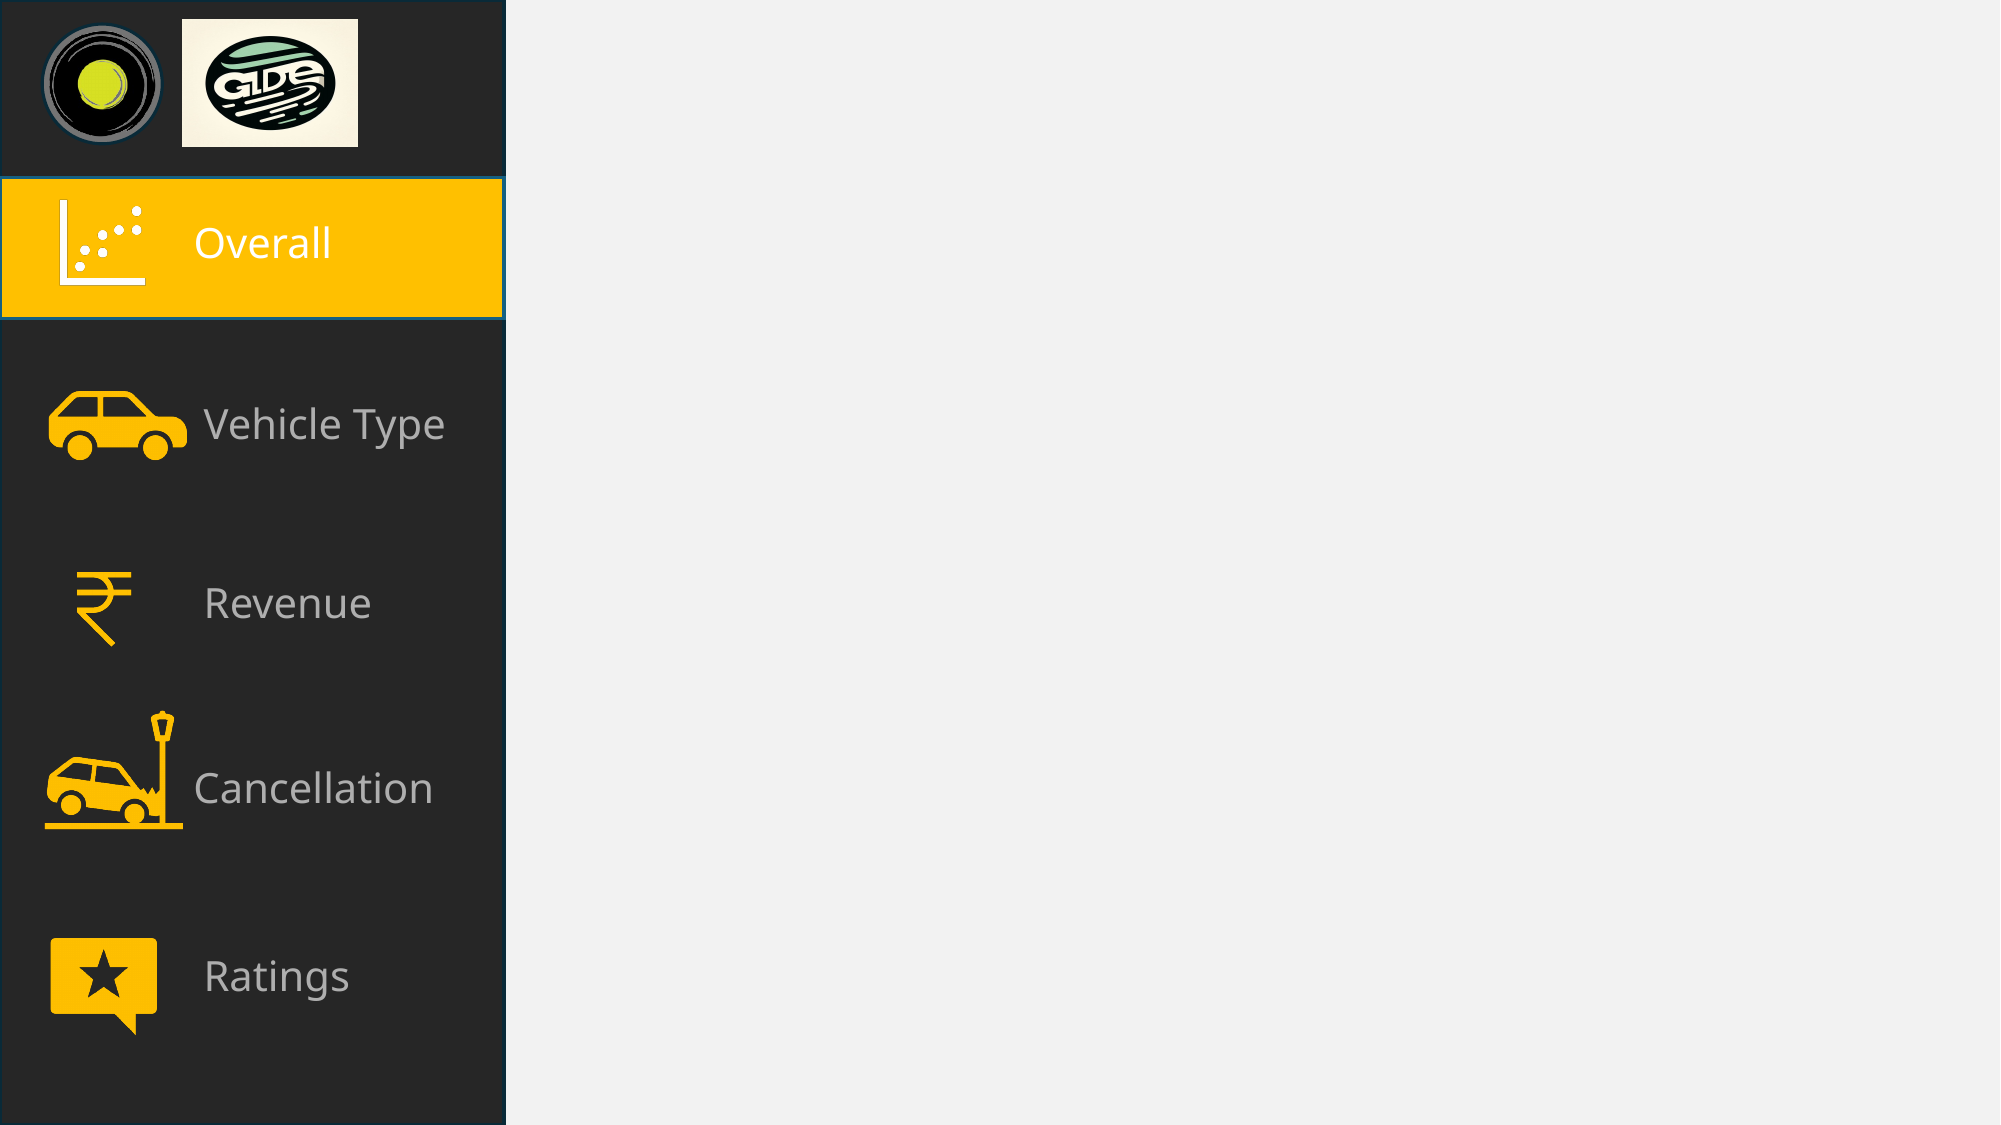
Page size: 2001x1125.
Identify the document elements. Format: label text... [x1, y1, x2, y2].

text_box [212, 0, 506, 176]
text_box Ratings [188, 942, 488, 1008]
text_box [0, 176, 506, 320]
picture [56, 562, 151, 657]
text_box Revenue [188, 569, 402, 634]
text_box Cancellation [190, 754, 477, 819]
text_box [0, 320, 506, 1125]
picture [28, 911, 180, 1063]
text_box Vehicle Type [193, 390, 505, 455]
text_box Overall [178, 209, 392, 274]
picture [0, 0, 359, 303]
picture [41, 350, 193, 502]
picture [38, 693, 190, 845]
